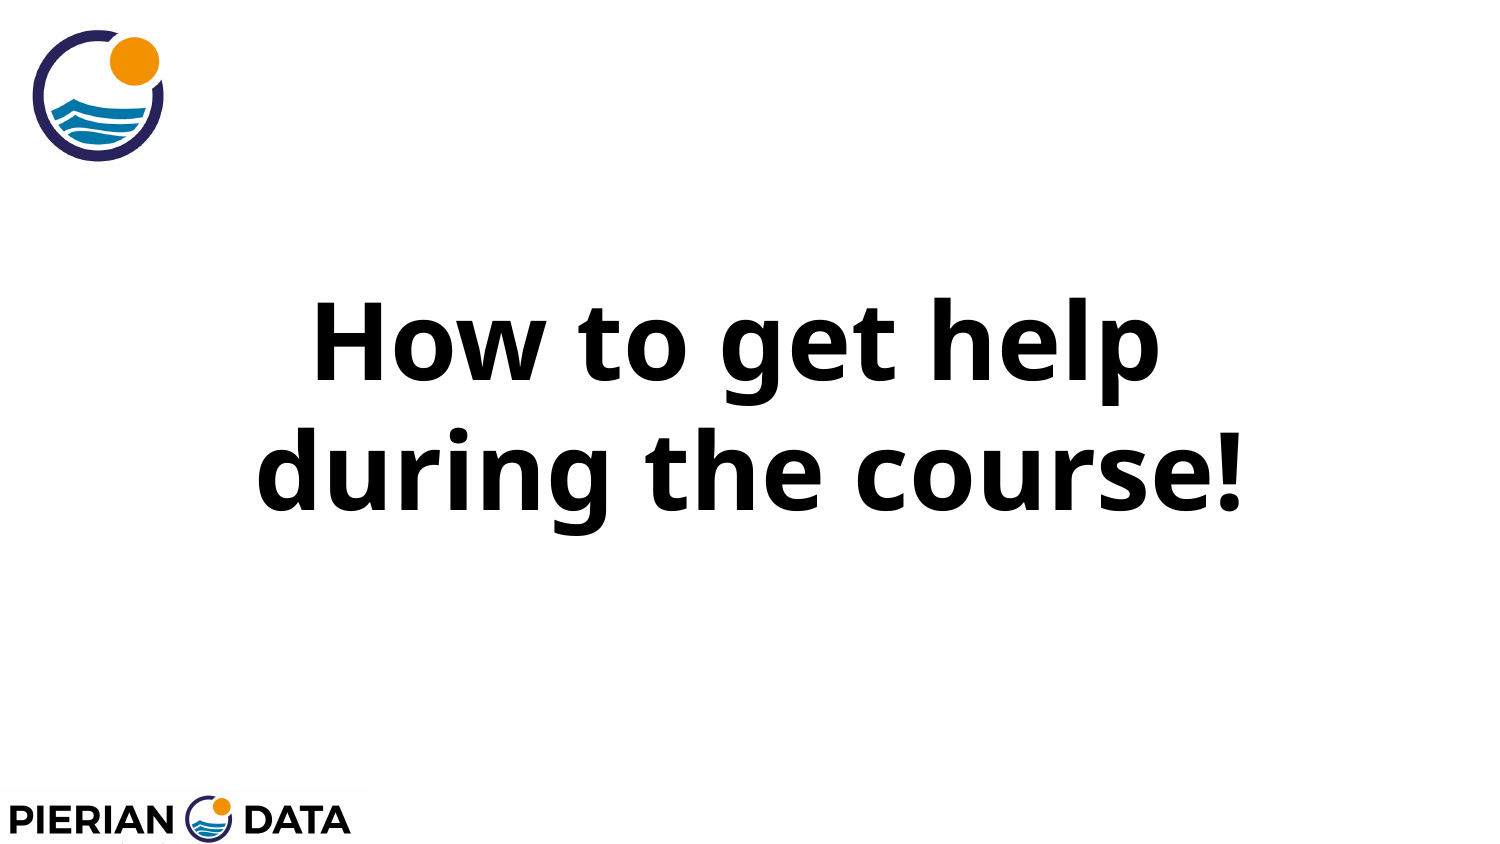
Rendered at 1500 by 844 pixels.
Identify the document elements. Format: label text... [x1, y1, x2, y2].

title How to get help during the course! [51, 210, 1449, 548]
picture [24, 24, 172, 167]
picture [0, 787, 368, 844]
